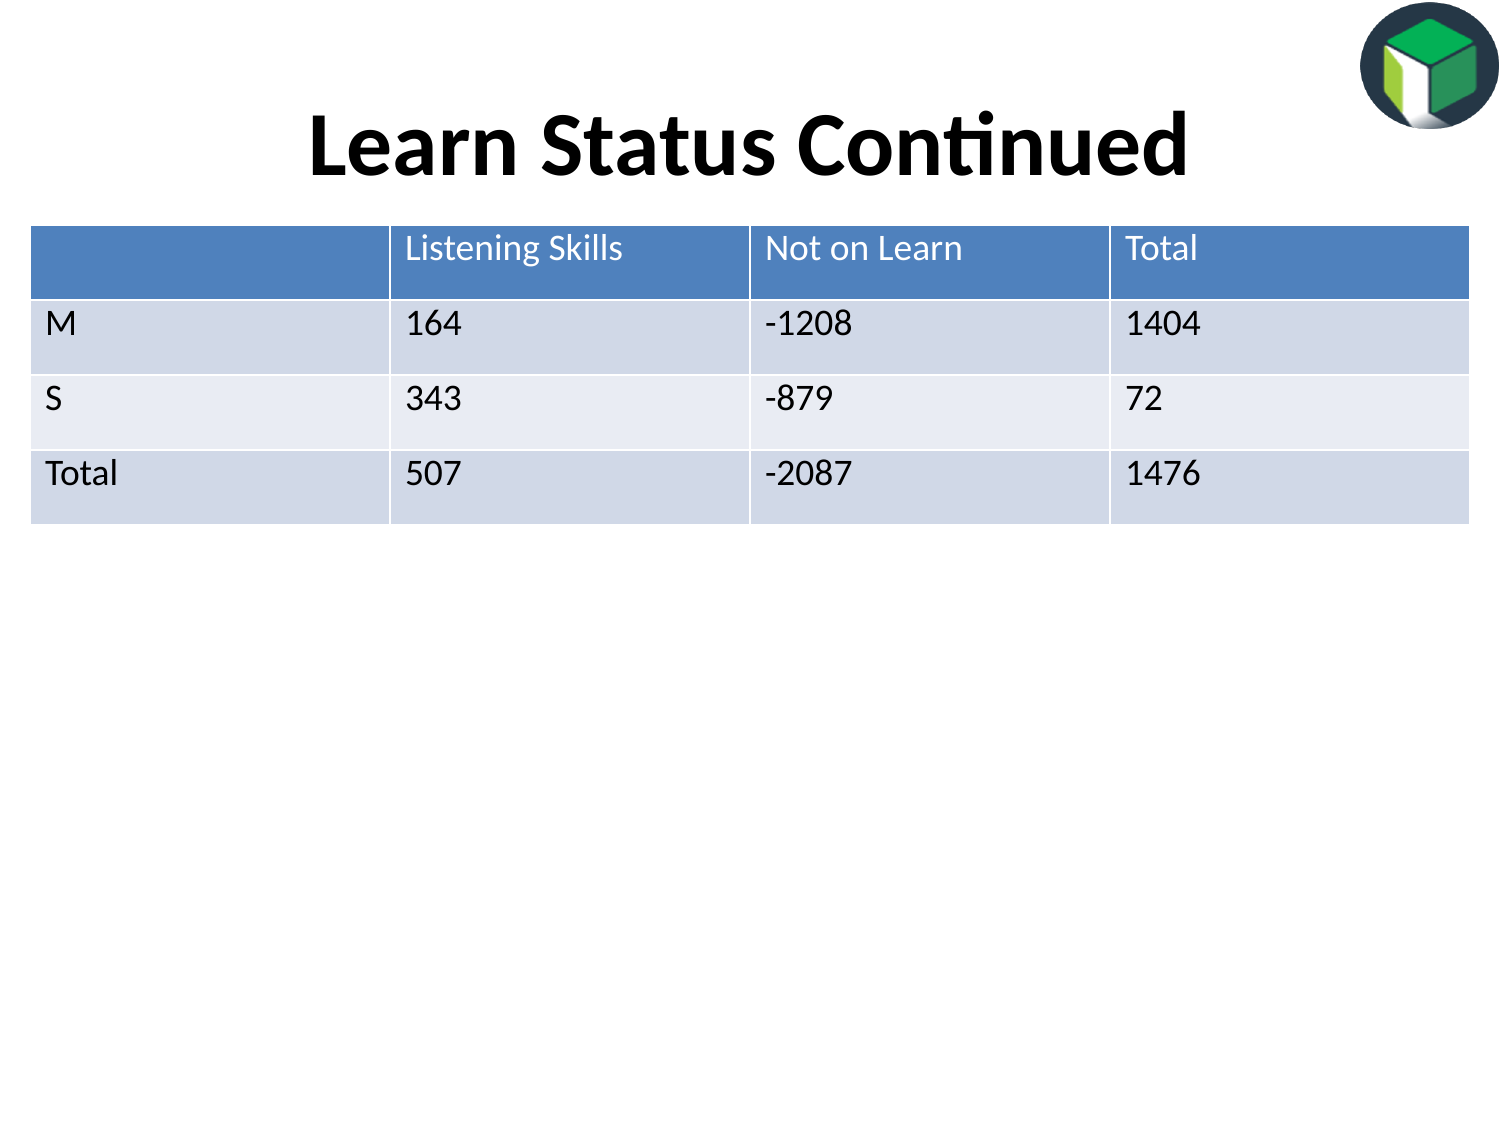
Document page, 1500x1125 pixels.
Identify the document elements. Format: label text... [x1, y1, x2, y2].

table_cell -2087 [751, 451, 1109, 524]
table_cell -879 [751, 376, 1109, 449]
table_cell S [31, 376, 389, 449]
table_cell 343 [391, 376, 749, 449]
title Learn Status Continued [75, 45, 1425, 224]
table_header Listening Skills [391, 226, 749, 299]
table_cell -1208 [751, 301, 1109, 374]
table_cell Total [31, 451, 389, 524]
table_cell 1404 [1111, 301, 1469, 374]
table_header Total [1111, 226, 1469, 299]
table_header [31, 226, 389, 299]
picture [1360, 2, 1499, 130]
table_cell 507 [391, 451, 749, 524]
table_cell 72 [1111, 376, 1469, 449]
table_cell 164 [391, 301, 749, 374]
table_cell M [31, 301, 389, 374]
table_cell 1476 [1111, 451, 1469, 524]
table_header Not on Learn [751, 226, 1109, 299]
